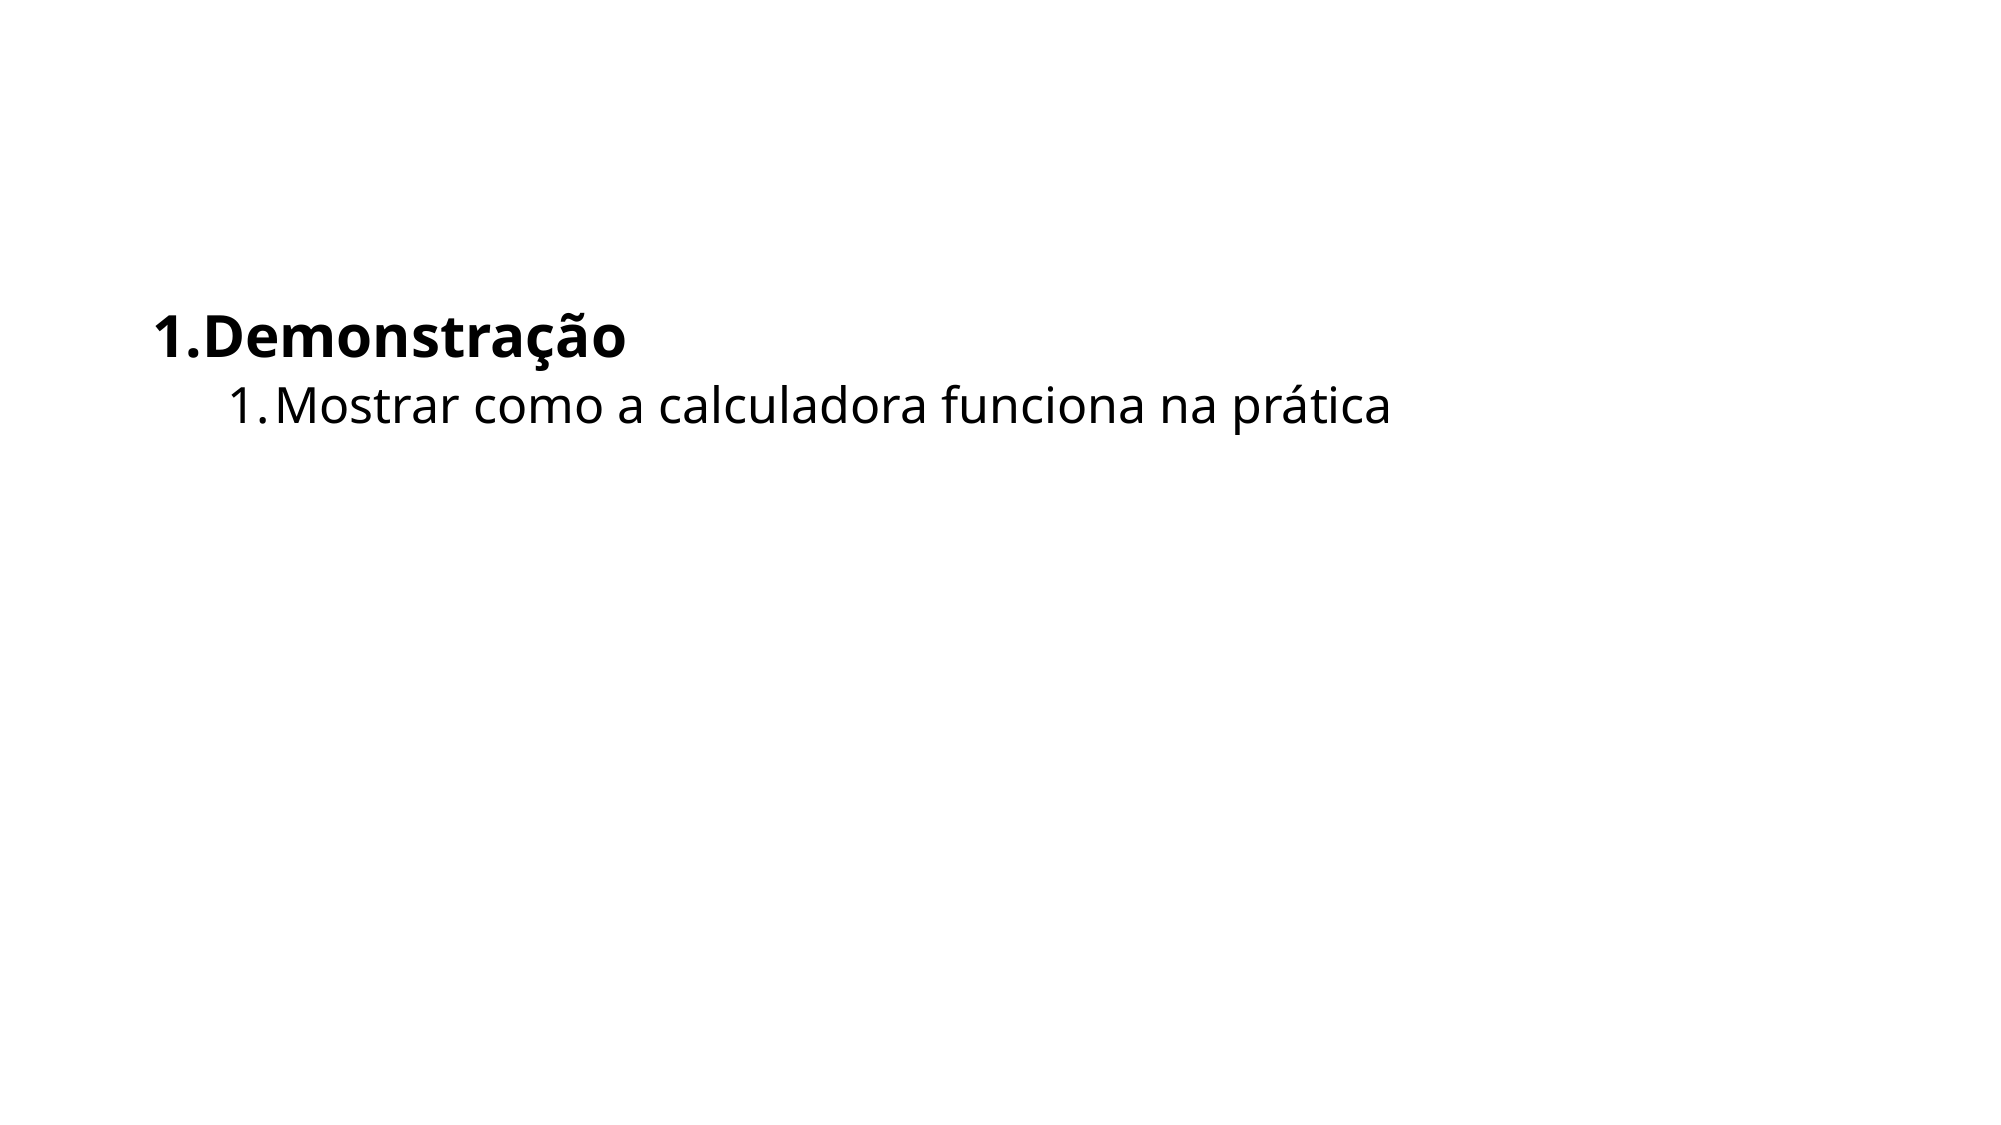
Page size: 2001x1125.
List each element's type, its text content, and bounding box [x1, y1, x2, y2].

list Demonstração Mostrar como a calculadora funciona na prática [137, 299, 1863, 1014]
